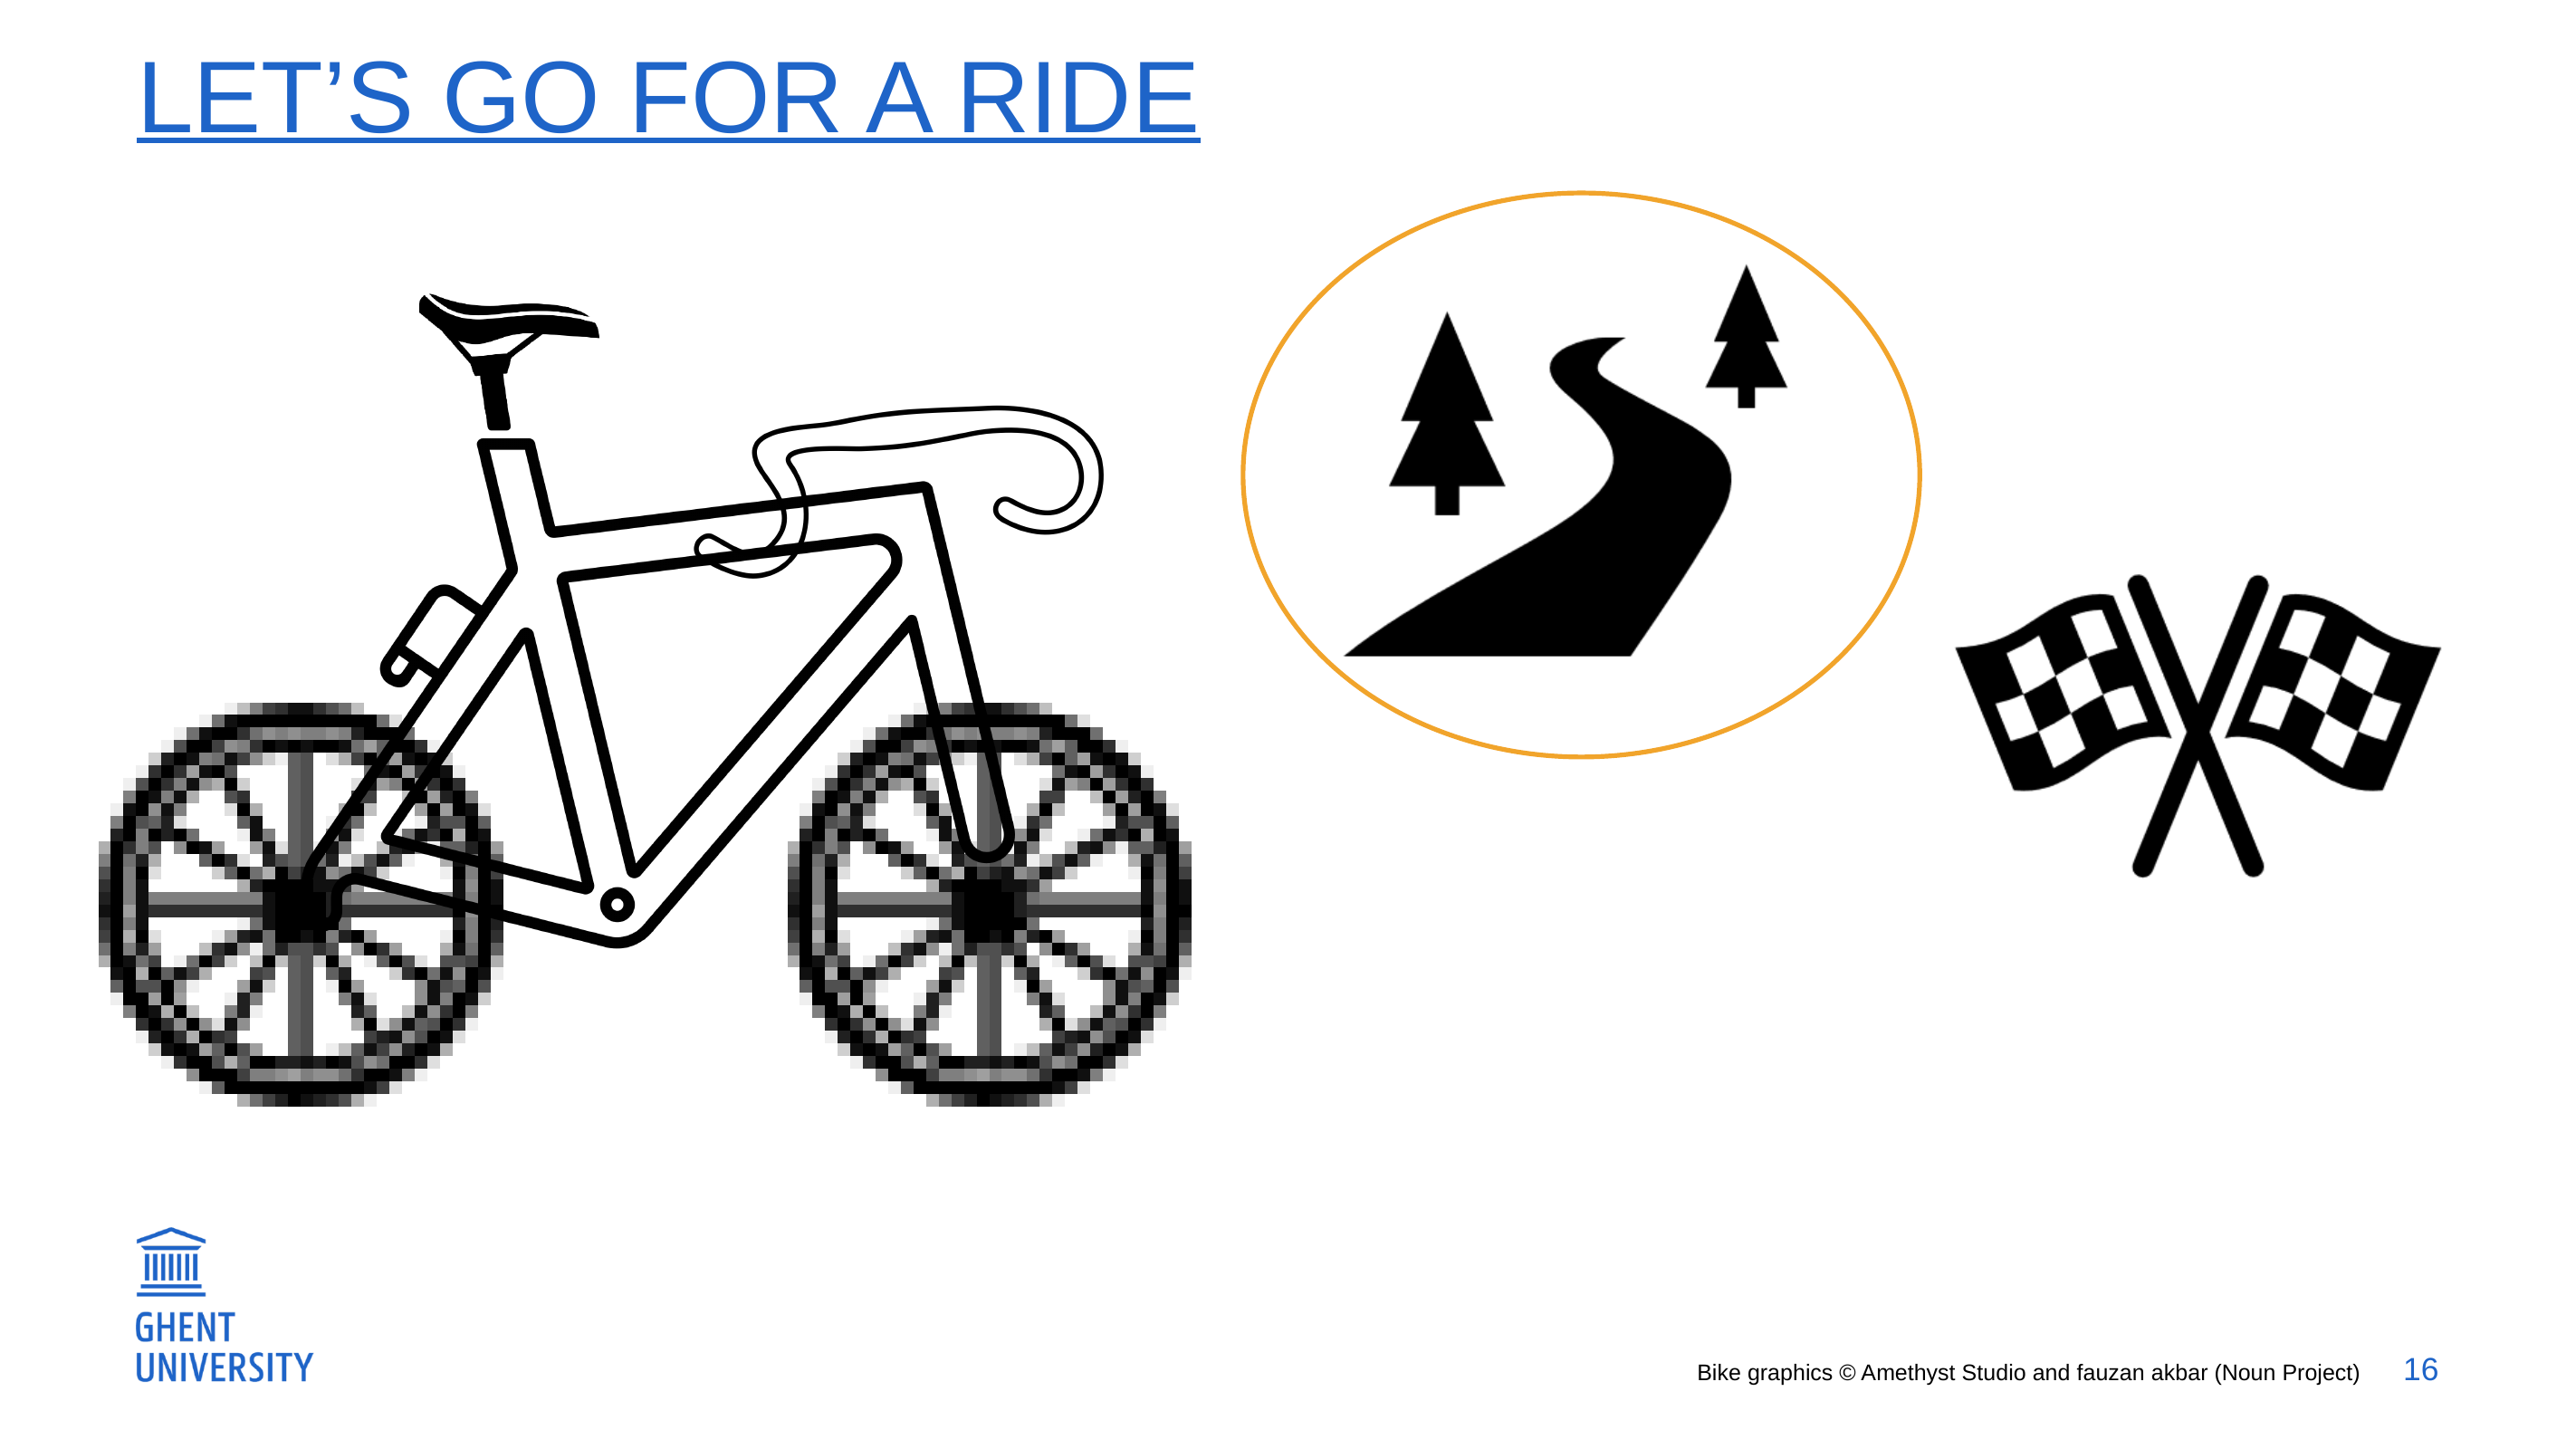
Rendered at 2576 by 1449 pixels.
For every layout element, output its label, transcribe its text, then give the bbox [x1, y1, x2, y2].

text_box [1241, 297, 1317, 653]
text_box [1819, 273, 1921, 677]
picture [68, 262, 1192, 1449]
picture [1317, 223, 1819, 724]
text_box Bike graphics © Amethyst Studio and fauzan akbar (Noun Project) [1683, 1346, 2385, 1393]
slide_number 16 [2315, 1329, 2453, 1407]
title Let’s go for a ride [123, 37, 2456, 166]
picture [1944, 470, 2452, 978]
text_box [1427, 192, 1736, 223]
text_box [1421, 724, 1742, 758]
